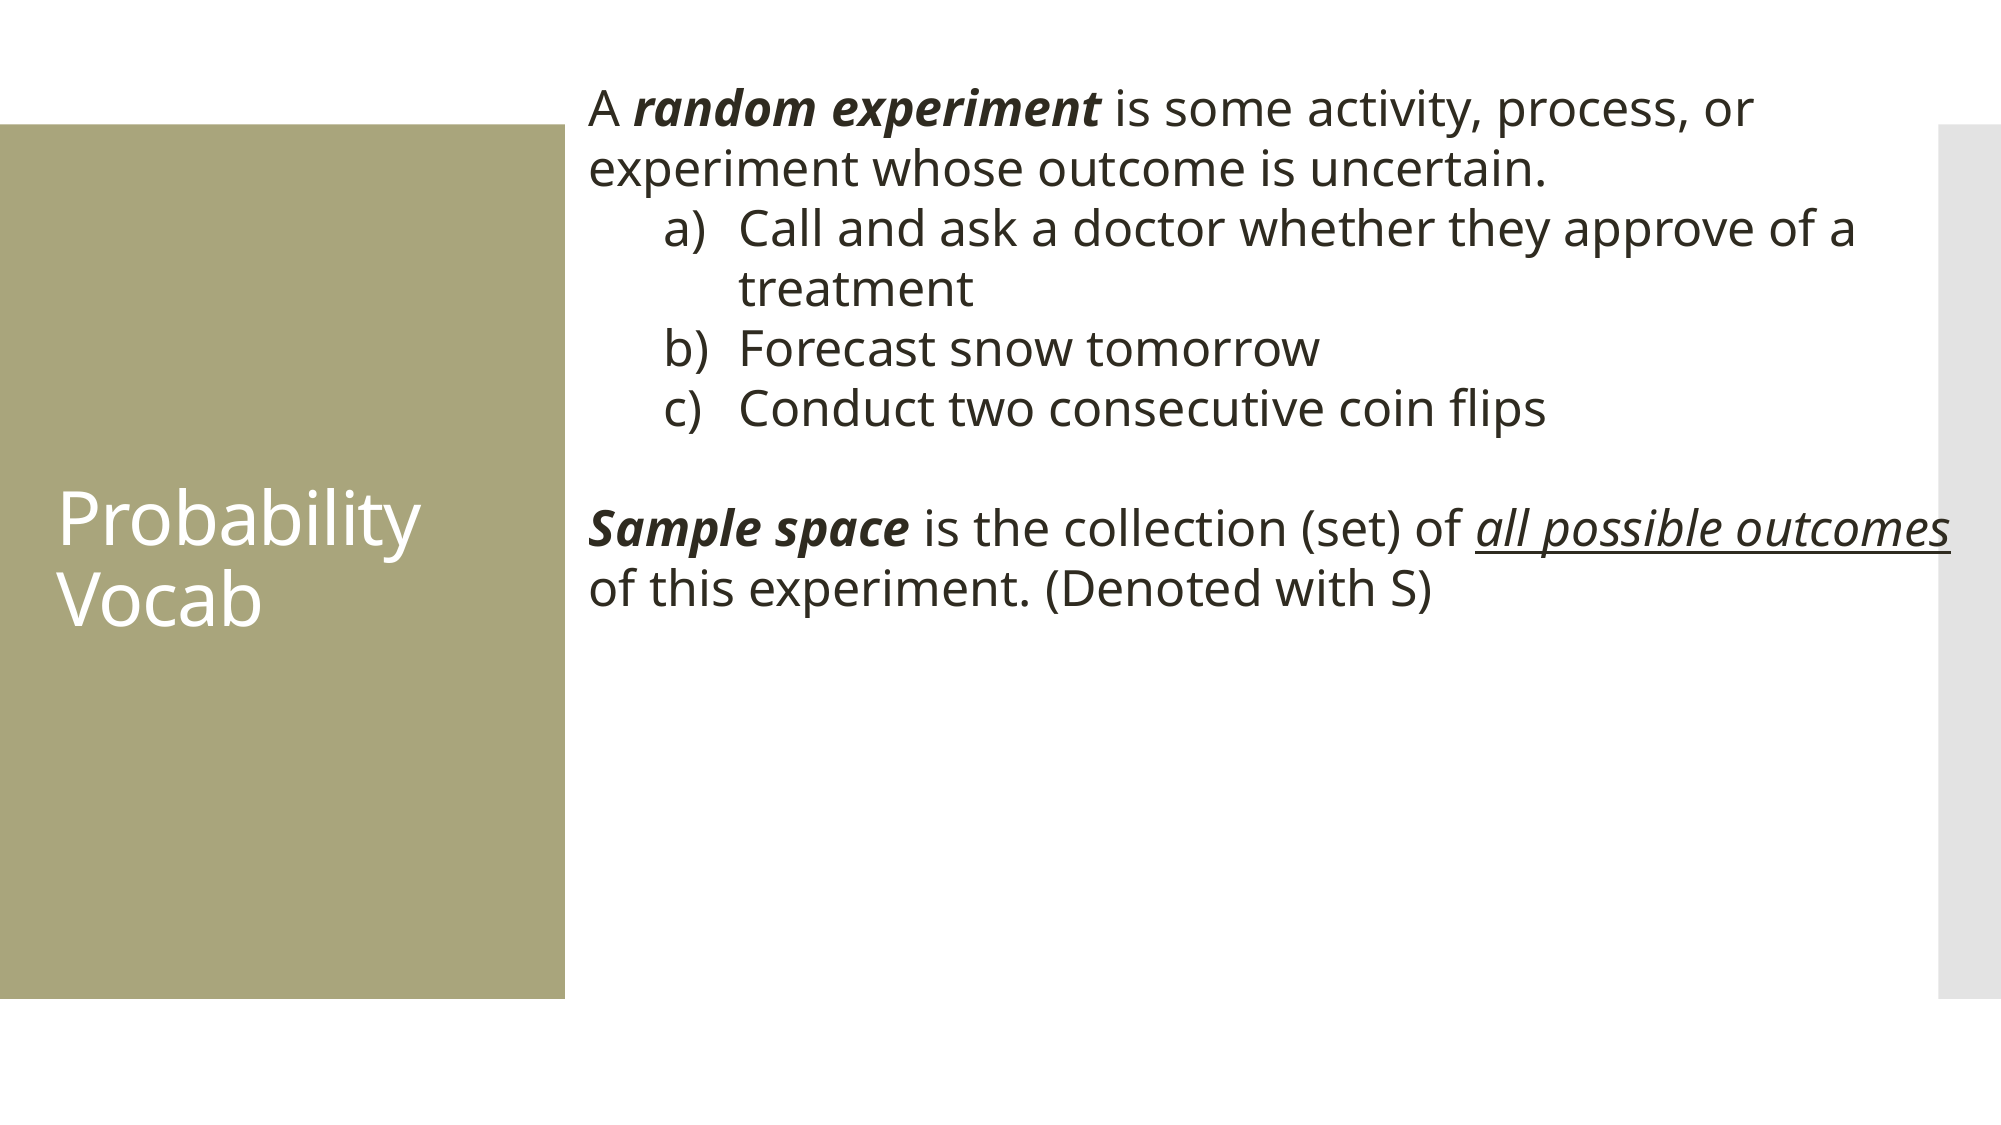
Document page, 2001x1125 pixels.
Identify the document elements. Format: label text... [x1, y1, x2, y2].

title Probability Vocab [41, 184, 525, 940]
